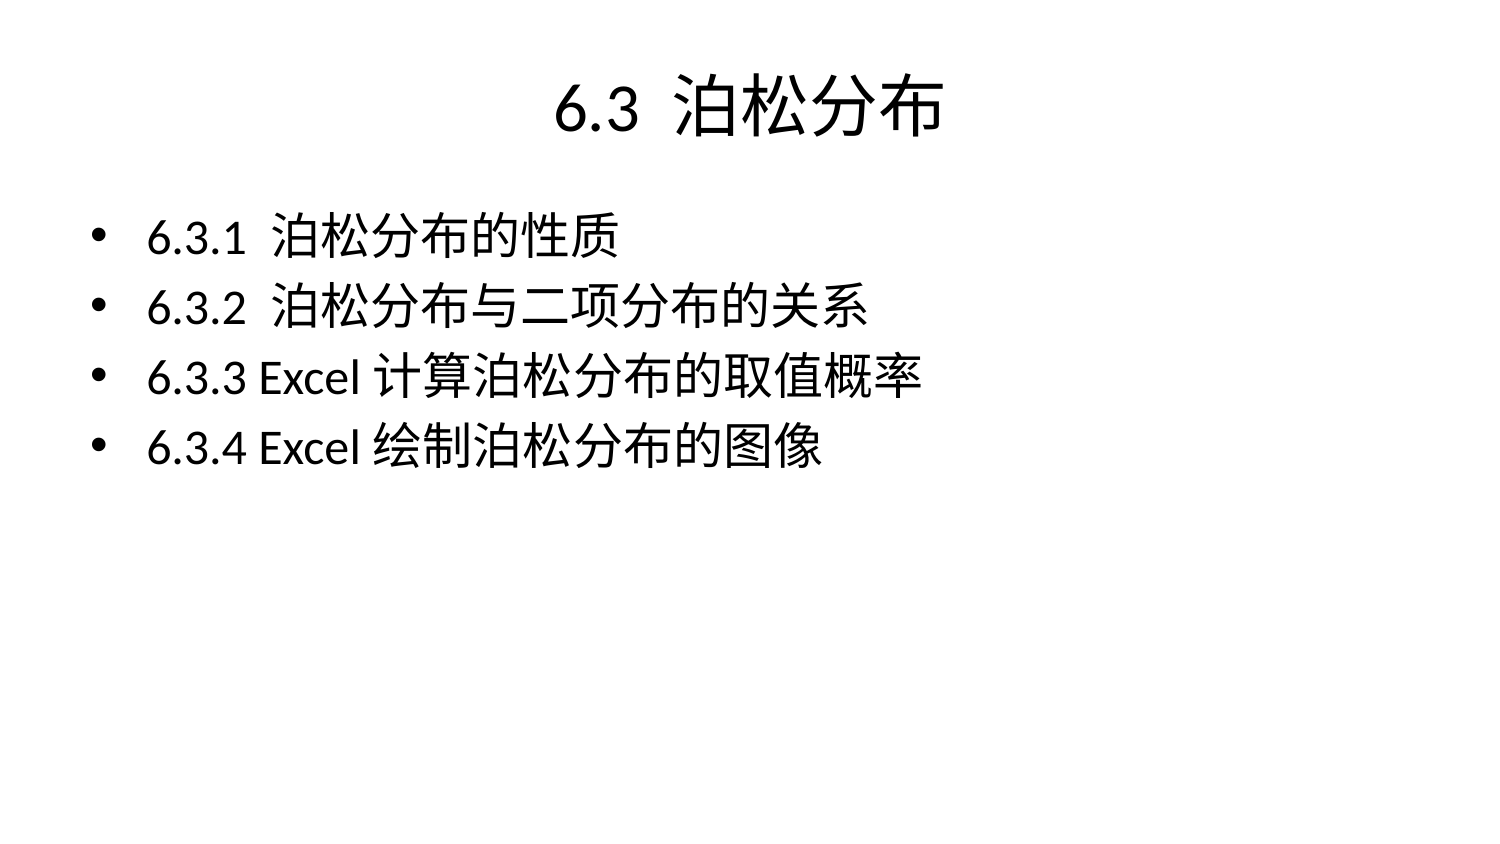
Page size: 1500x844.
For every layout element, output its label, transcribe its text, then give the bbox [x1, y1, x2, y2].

list 6.3.1 泊松分布的性质 6.3.2 泊松分布与二项分布的关系 6.3.3 Excel计算泊松分布的取值概率 6.3.4 Excel绘制泊松分布的图像 [75, 196, 1425, 754]
title 6.3 泊松分布 [75, 33, 1425, 175]
